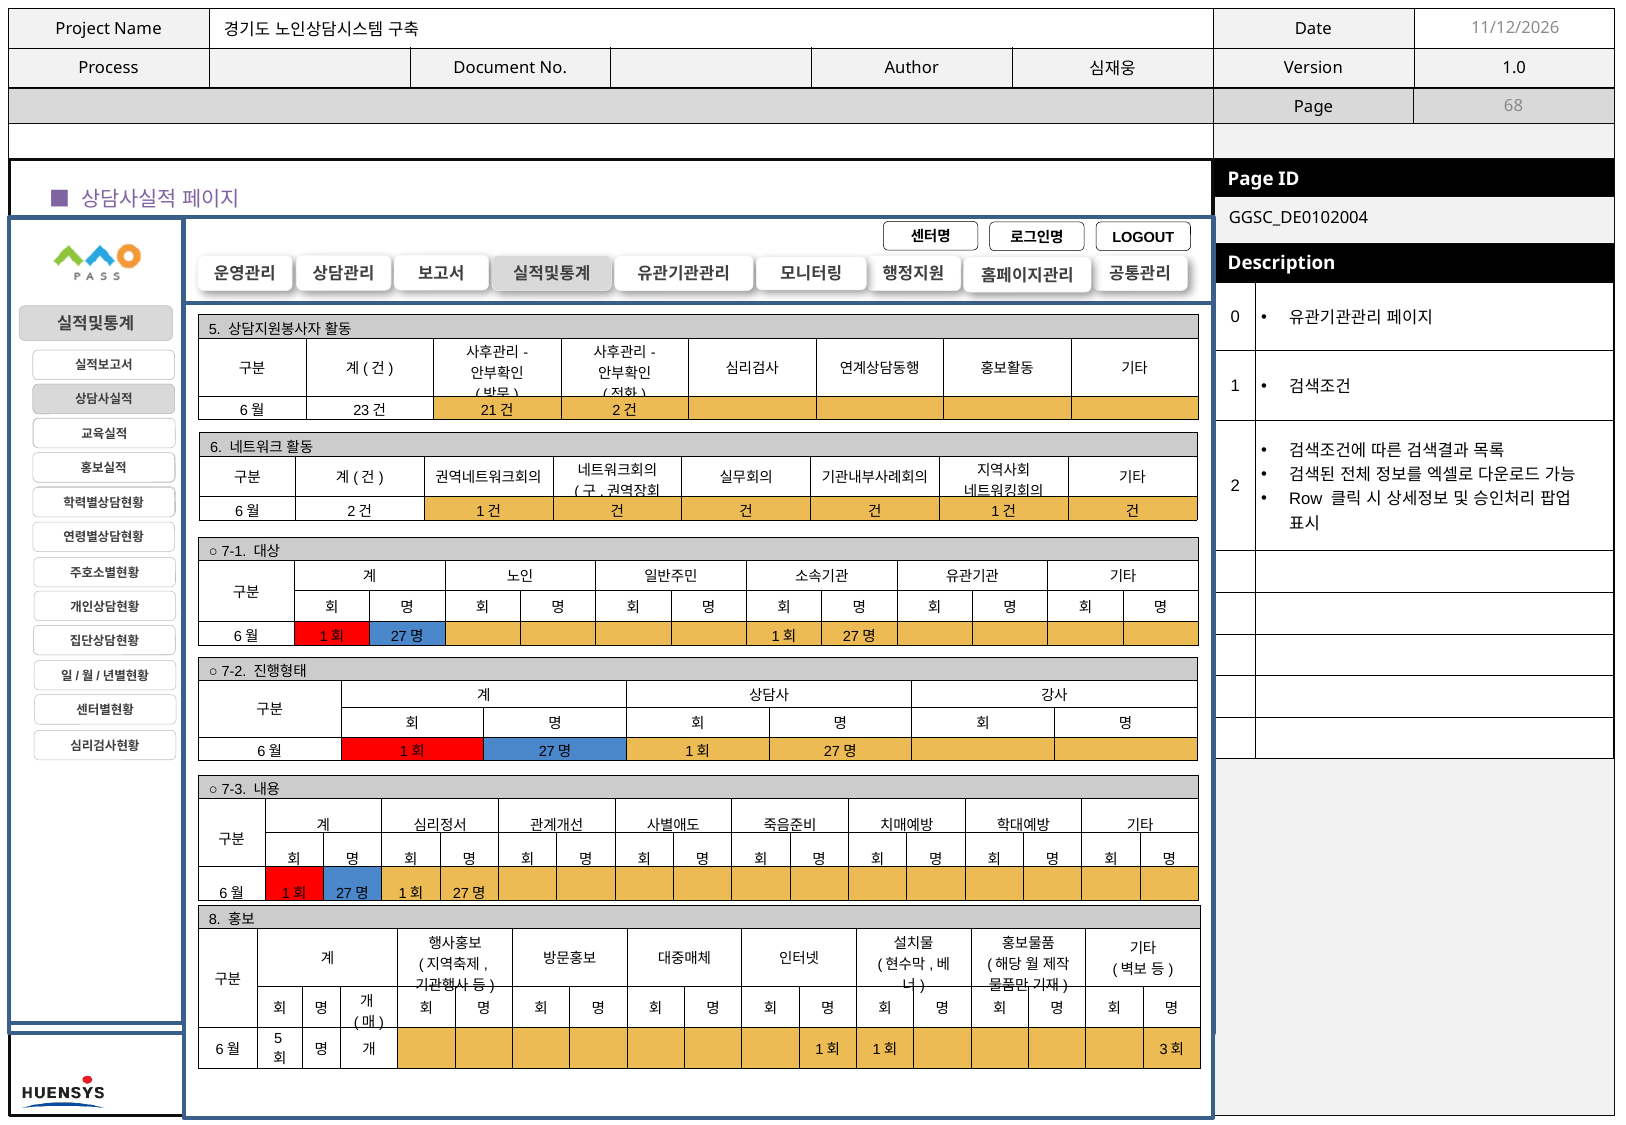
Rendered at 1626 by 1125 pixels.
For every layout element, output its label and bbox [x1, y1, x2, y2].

table_cell [973, 622, 1047, 645]
table_cell [370, 591, 445, 621]
table_cell [596, 561, 746, 590]
text_box [1211, 157, 1617, 198]
table_cell [1086, 1028, 1143, 1068]
table_cell [742, 987, 799, 1027]
table_cell [674, 833, 731, 866]
table_cell [689, 397, 816, 419]
table_cell [817, 339, 943, 396]
table_cell [557, 867, 615, 900]
table_cell [1029, 987, 1085, 1027]
table_cell [324, 833, 381, 866]
table_cell [1256, 551, 1613, 592]
table_cell [857, 1028, 913, 1068]
table_cell [1216, 593, 1255, 634]
table_cell [1024, 867, 1081, 900]
table_cell [1082, 799, 1198, 832]
table_cell [972, 929, 1085, 986]
table_header [199, 658, 1197, 680]
table_cell [898, 622, 972, 645]
table_cell [811, 497, 939, 520]
table_cell [912, 708, 1054, 737]
table_cell [972, 1028, 1028, 1068]
table_cell [1086, 987, 1143, 1027]
table_cell [398, 1028, 455, 1068]
table_cell [966, 867, 1023, 900]
table_cell [499, 867, 556, 900]
table_cell [1072, 397, 1198, 419]
table_cell [562, 397, 688, 419]
table_cell [742, 1028, 799, 1068]
table_cell [791, 833, 848, 866]
table_cell [266, 867, 323, 900]
table_cell [425, 457, 553, 496]
table_cell [307, 397, 433, 419]
table_cell [907, 867, 965, 900]
table_cell [822, 622, 897, 645]
table_cell [303, 987, 340, 1027]
table_header [199, 315, 1198, 338]
table_cell [857, 929, 971, 986]
table_cell [434, 339, 561, 396]
table_cell [747, 591, 821, 621]
table_cell [199, 681, 341, 737]
table_header [35, 175, 1001, 215]
table_cell [674, 867, 731, 900]
table_cell [1256, 421, 1613, 550]
table_cell [199, 561, 294, 621]
table_header [199, 776, 1198, 798]
table_cell [324, 867, 381, 900]
table_cell [944, 397, 1071, 419]
table_cell [791, 867, 848, 900]
table_cell [521, 622, 595, 645]
table_cell [822, 591, 897, 621]
table_cell [1055, 708, 1197, 737]
table_cell [484, 708, 626, 737]
table_cell [1048, 622, 1123, 645]
table_cell [628, 1028, 684, 1068]
picture [21, 1075, 104, 1108]
table_cell [596, 622, 671, 645]
table_cell [747, 561, 897, 590]
table_cell [295, 591, 369, 621]
slide_number [1414, 10, 1616, 46]
table_cell [914, 1028, 971, 1068]
table_header [199, 538, 1198, 560]
table_cell [1216, 421, 1255, 550]
table_cell [446, 591, 520, 621]
text_box [7, 199, 1625, 1120]
table_cell [628, 987, 684, 1027]
table_cell [742, 929, 856, 986]
picture [46, 235, 146, 290]
table_cell [570, 987, 627, 1027]
table_cell [499, 799, 615, 832]
table_cell [857, 987, 913, 1027]
table_cell [382, 833, 440, 866]
table_cell [1082, 833, 1140, 866]
table_cell [398, 929, 512, 986]
table_cell [382, 799, 498, 832]
table_cell [800, 1028, 856, 1068]
table_cell [446, 561, 595, 590]
table_cell [1141, 867, 1198, 900]
table_cell [672, 591, 746, 621]
table_cell [441, 867, 498, 900]
table_header [199, 906, 1200, 928]
table_cell [1256, 718, 1613, 758]
table_cell [1055, 738, 1197, 760]
table_cell [596, 591, 671, 621]
table_cell [811, 457, 939, 496]
table_cell [341, 1028, 397, 1068]
table_cell [200, 457, 295, 496]
table_cell [1256, 676, 1613, 717]
table_cell [200, 497, 295, 520]
table_cell [914, 987, 971, 1027]
slide_number [1413, 88, 1614, 124]
table_cell [800, 987, 856, 1027]
table_cell [817, 397, 943, 419]
table_cell [441, 833, 498, 866]
table_cell [1048, 561, 1198, 590]
table_cell [199, 799, 265, 866]
table_cell [425, 497, 553, 520]
table_cell [972, 987, 1028, 1027]
table_cell [554, 497, 681, 520]
table_cell [1216, 718, 1255, 758]
table_cell [446, 622, 520, 645]
table_cell [898, 561, 1047, 590]
table_cell [484, 738, 626, 760]
table_cell [1144, 1028, 1200, 1068]
table_cell [1216, 676, 1255, 717]
table_cell [898, 591, 972, 621]
table_cell [682, 497, 810, 520]
table_cell [732, 867, 790, 900]
table_cell [1256, 351, 1613, 420]
table_cell [940, 457, 1068, 496]
table_cell [1124, 591, 1198, 621]
table_cell [732, 833, 790, 866]
table_cell [199, 397, 306, 419]
table_cell [296, 497, 424, 520]
table_cell [682, 457, 810, 496]
table_cell [973, 591, 1047, 621]
table_cell [672, 622, 746, 645]
table_cell [307, 339, 433, 396]
table_cell [521, 591, 595, 621]
table_header [200, 433, 1197, 456]
table_cell [966, 799, 1081, 832]
table_cell [685, 1028, 741, 1068]
table_cell [434, 397, 561, 419]
table_cell [1256, 635, 1613, 675]
table_cell [966, 833, 1023, 866]
table_cell [1216, 635, 1255, 675]
table_cell [199, 738, 341, 760]
table_cell [770, 738, 911, 760]
table_cell [554, 457, 681, 496]
table_cell [685, 987, 741, 1027]
table_cell [342, 681, 626, 707]
table_cell [1256, 593, 1613, 634]
table_cell [341, 987, 397, 1027]
table_cell [562, 339, 688, 396]
table_cell [499, 833, 556, 866]
table_cell [616, 833, 673, 866]
table_cell [747, 622, 821, 645]
table_cell [1082, 867, 1140, 900]
table_cell [456, 987, 512, 1027]
table_cell [513, 1028, 569, 1068]
table_cell [1029, 1028, 1085, 1068]
table_cell [456, 1028, 512, 1068]
table_cell [266, 799, 381, 832]
table_cell [1216, 551, 1255, 592]
table_cell [732, 799, 848, 832]
table_cell [1144, 987, 1200, 1027]
table_cell [1124, 622, 1198, 645]
table_cell [912, 681, 1197, 707]
table_cell [557, 833, 615, 866]
table_header [1256, 283, 1613, 350]
table_cell [1069, 497, 1197, 520]
table_cell [199, 1028, 257, 1068]
table_cell [295, 561, 445, 590]
table_cell [258, 929, 397, 986]
table_cell [199, 867, 265, 900]
table_cell [303, 1028, 340, 1068]
table_cell [296, 457, 424, 496]
table_cell [342, 738, 483, 760]
table_header [1216, 283, 1255, 350]
table_cell [1072, 339, 1198, 396]
table_cell [199, 339, 306, 396]
table_cell [944, 339, 1071, 396]
table_cell [616, 799, 731, 832]
table_cell [513, 987, 569, 1027]
table_cell [199, 929, 257, 1027]
table_cell [295, 622, 369, 645]
table_cell [627, 681, 911, 707]
table_cell [1086, 929, 1200, 986]
table_cell [258, 1028, 302, 1068]
table_cell [266, 833, 323, 866]
table_cell [689, 339, 816, 396]
table_cell [370, 622, 445, 645]
table_cell [258, 987, 302, 1027]
table_cell [849, 833, 906, 866]
table_cell [382, 867, 440, 900]
table_cell [628, 929, 741, 986]
table_cell [849, 867, 906, 900]
table_cell [907, 833, 965, 866]
table_cell [849, 799, 965, 832]
table_cell [616, 867, 673, 900]
table_cell [627, 708, 769, 737]
table_cell [1024, 833, 1081, 866]
table_cell [1048, 591, 1123, 621]
table_cell [912, 738, 1054, 760]
table_cell [570, 1028, 627, 1068]
table_cell [1141, 833, 1198, 866]
table_cell [627, 738, 769, 760]
table_cell [342, 708, 483, 737]
table_cell [770, 708, 911, 737]
table_cell [1069, 457, 1197, 496]
table_cell [199, 622, 294, 645]
table_cell [1216, 351, 1255, 420]
table_cell [513, 929, 627, 986]
table_cell [940, 497, 1068, 520]
table_cell [398, 987, 455, 1027]
